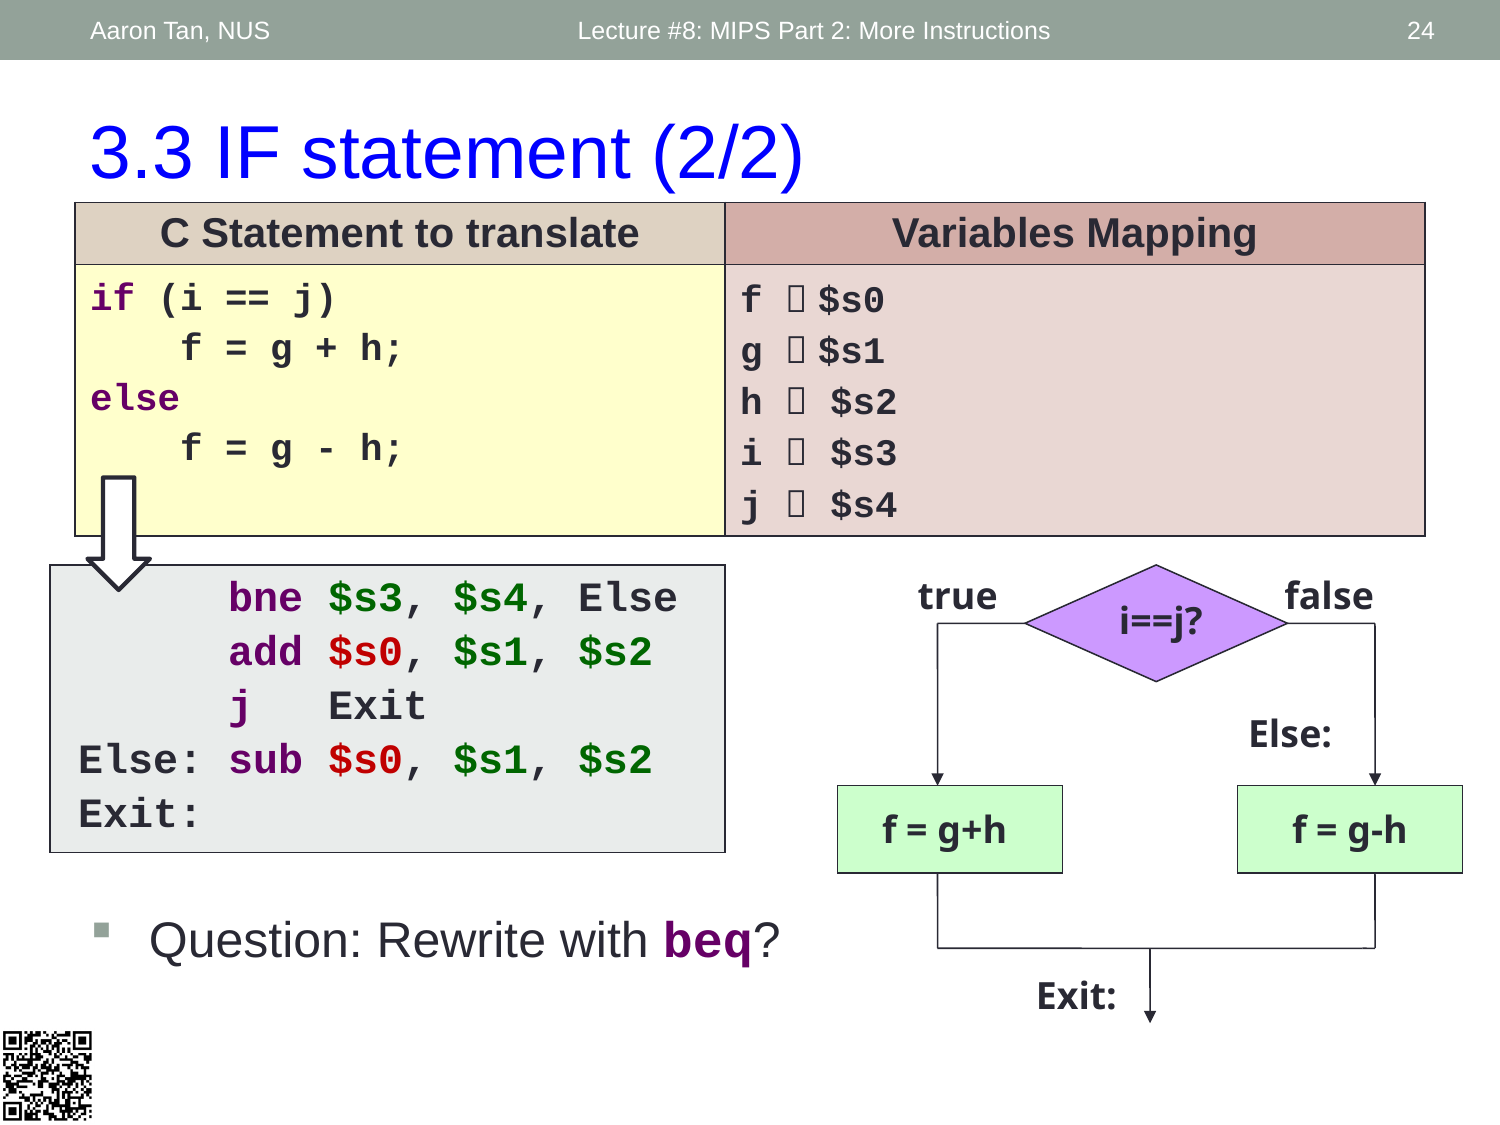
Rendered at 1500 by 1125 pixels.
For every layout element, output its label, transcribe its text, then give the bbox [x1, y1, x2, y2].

slide_number Aaron Tan, NUS [75, 3, 550, 57]
table_cell f  $s0 g  $s1 h  $s2 i  $s3 j  $s4 [726, 265, 1424, 535]
text_box bne $s3, $s4, Else add $s0, $s1, $s2 j Exit Else: sub $s0, $s1, $s2 Exit: [49, 564, 725, 853]
table_header C Statement to translate [76, 203, 724, 264]
text_box [85, 475, 152, 593]
table_cell if (i == j) f = g + h; else f = g - h; [76, 265, 724, 535]
table_header Variables Mapping [726, 203, 1424, 264]
footer Lecture #8: MIPS Part 2: More Instructions [562, 3, 1238, 57]
slide_number 24 [1308, 3, 1450, 57]
picture [0, 1028, 95, 1124]
text_box 3.3 IF statement (2/2) [75, 96, 1450, 202]
list Question: Rewrite with beq? [75, 899, 813, 1008]
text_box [837, 564, 1463, 1026]
